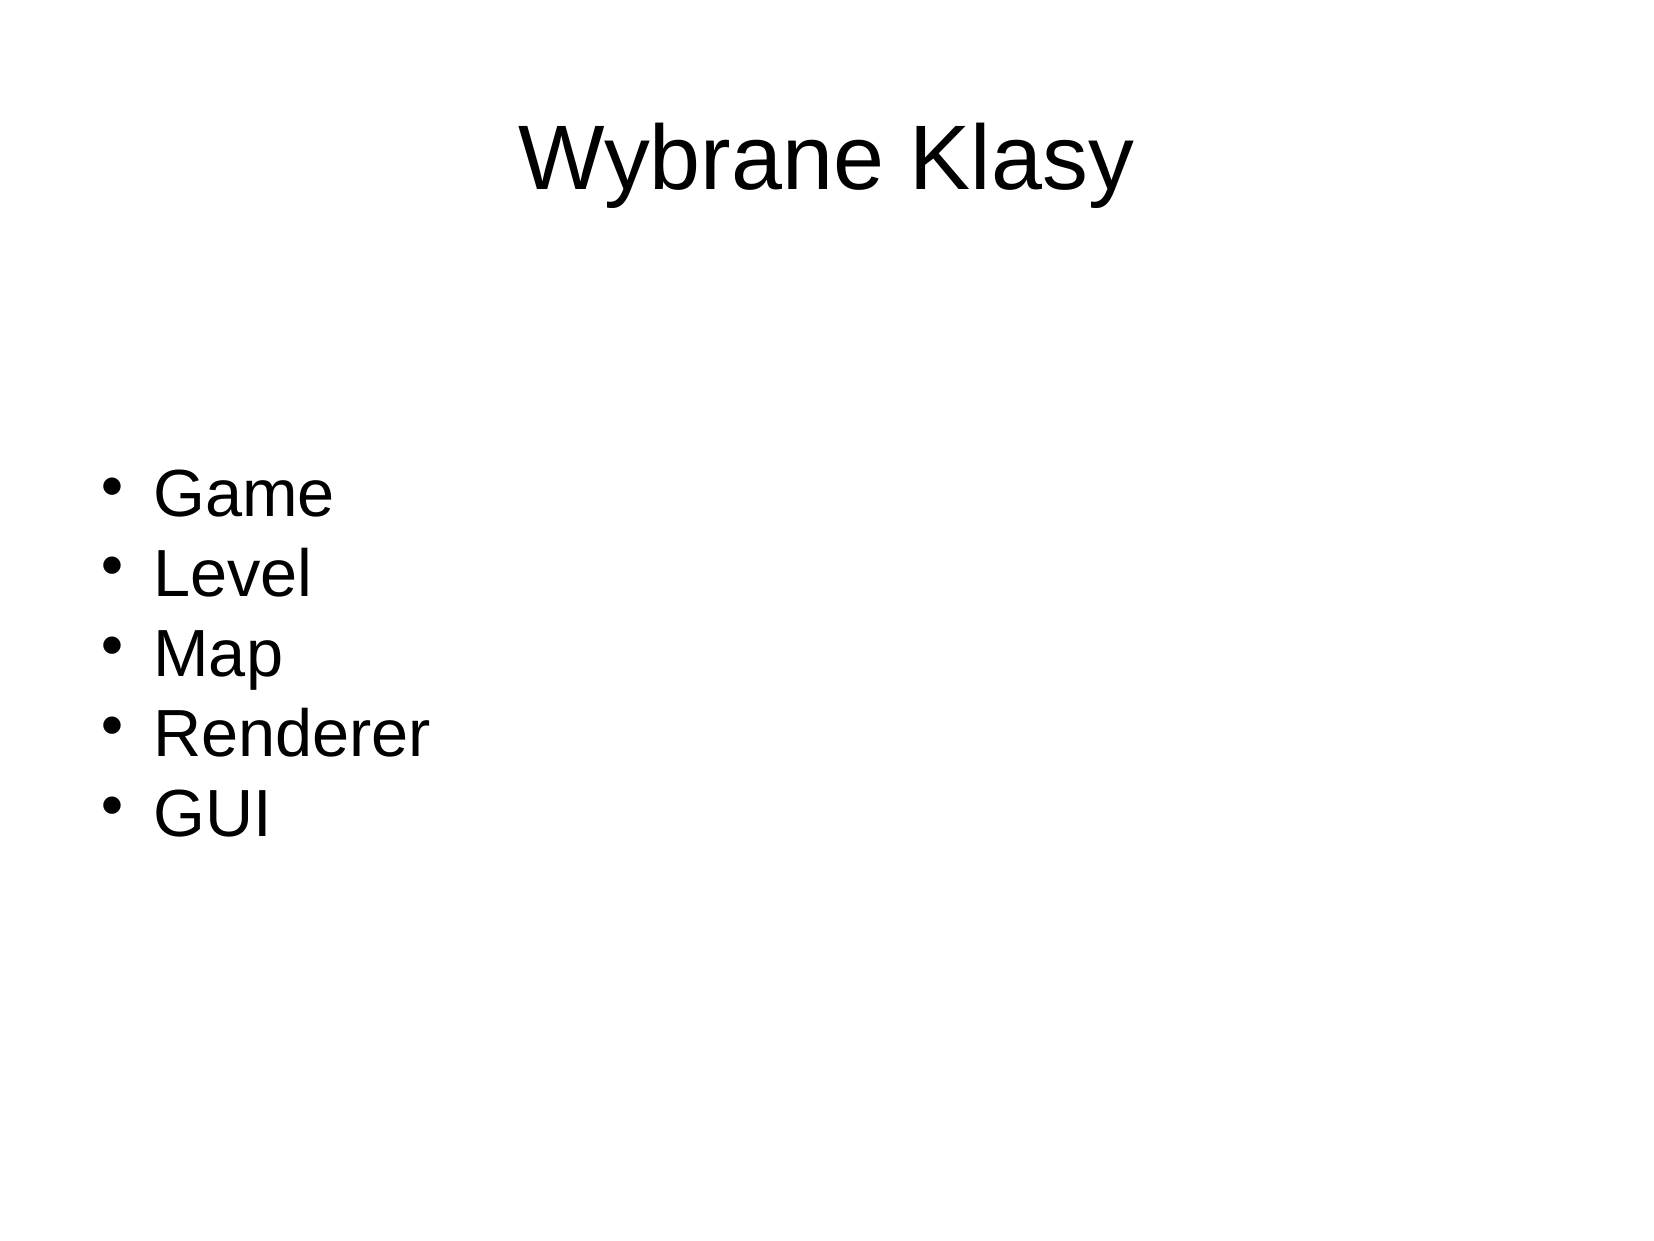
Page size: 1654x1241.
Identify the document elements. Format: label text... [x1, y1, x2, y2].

text_box Game Level Map Renderer GUI [82, 449, 1571, 1065]
text_box Wybrane Klasy [82, 49, 1571, 256]
